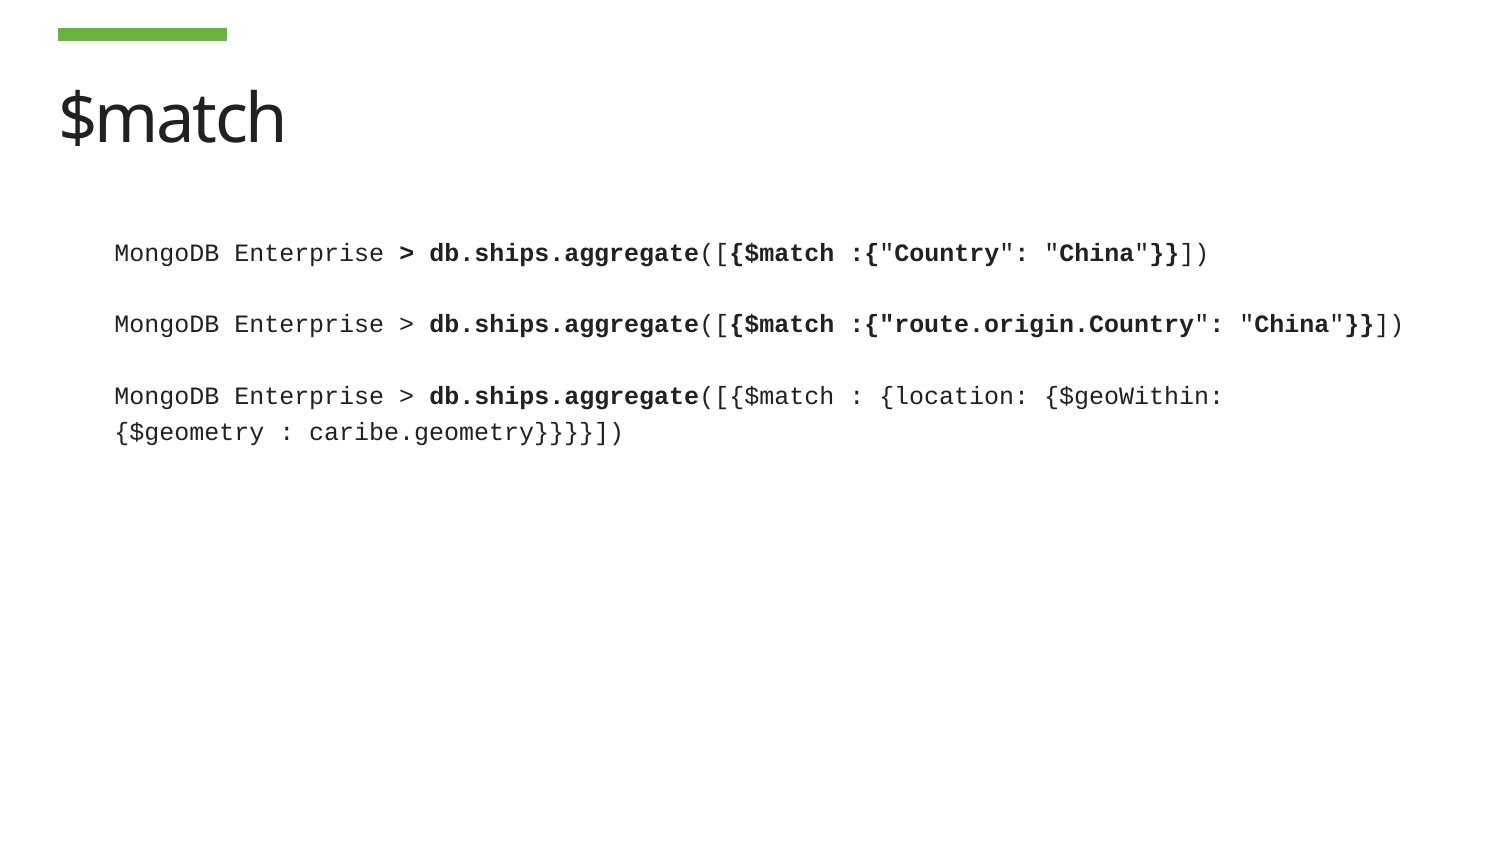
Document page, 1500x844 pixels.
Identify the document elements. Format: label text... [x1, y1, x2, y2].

list MongoDB Enterprise > db.ships.aggregate([{$match :{"Country": "China"}}]) MongoDB Enterprise > db.ships.aggregate([{$match :{"route.origin.Country": "China"}}]) MongoDB Enterprise > db.ships.aggregate([{$match : {location: {$geoWithin: {$geometry : caribe.geometry}}}}]) [103, 224, 1425, 760]
title $match [46, 0, 1341, 164]
